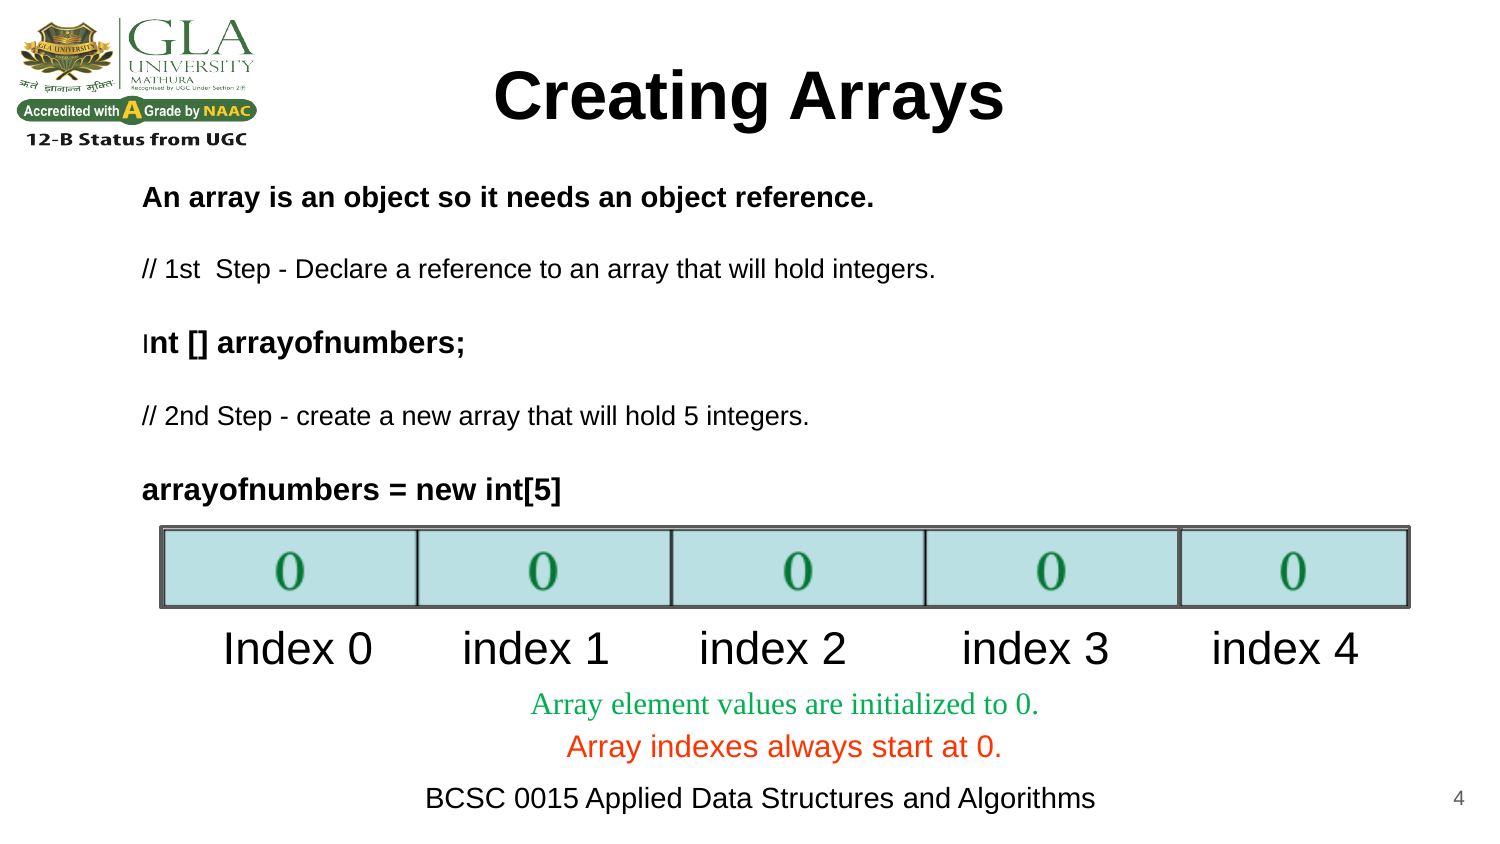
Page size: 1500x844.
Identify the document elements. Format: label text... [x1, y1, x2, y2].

picture [10, 13, 263, 150]
slide_number ‹#› [1389, 764, 1480, 830]
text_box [162, 527, 1409, 607]
title Creating Arrays [51, 35, 1449, 130]
list An array is an object so it needs an object reference. // 1st Step - Declare a reference to an array that will hold integers. Int [] arrayofnumbers; // 2nd Step - create a new array that will hold 5 integers. arrayofnumbers = new int[5] [126, 157, 1366, 679]
text_box Index 0 index 1 index 2 index 3 index 4 [207, 616, 1390, 689]
text_box Array element values are initialized to 0. Array indexes always start at 0. [462, 662, 1108, 811]
